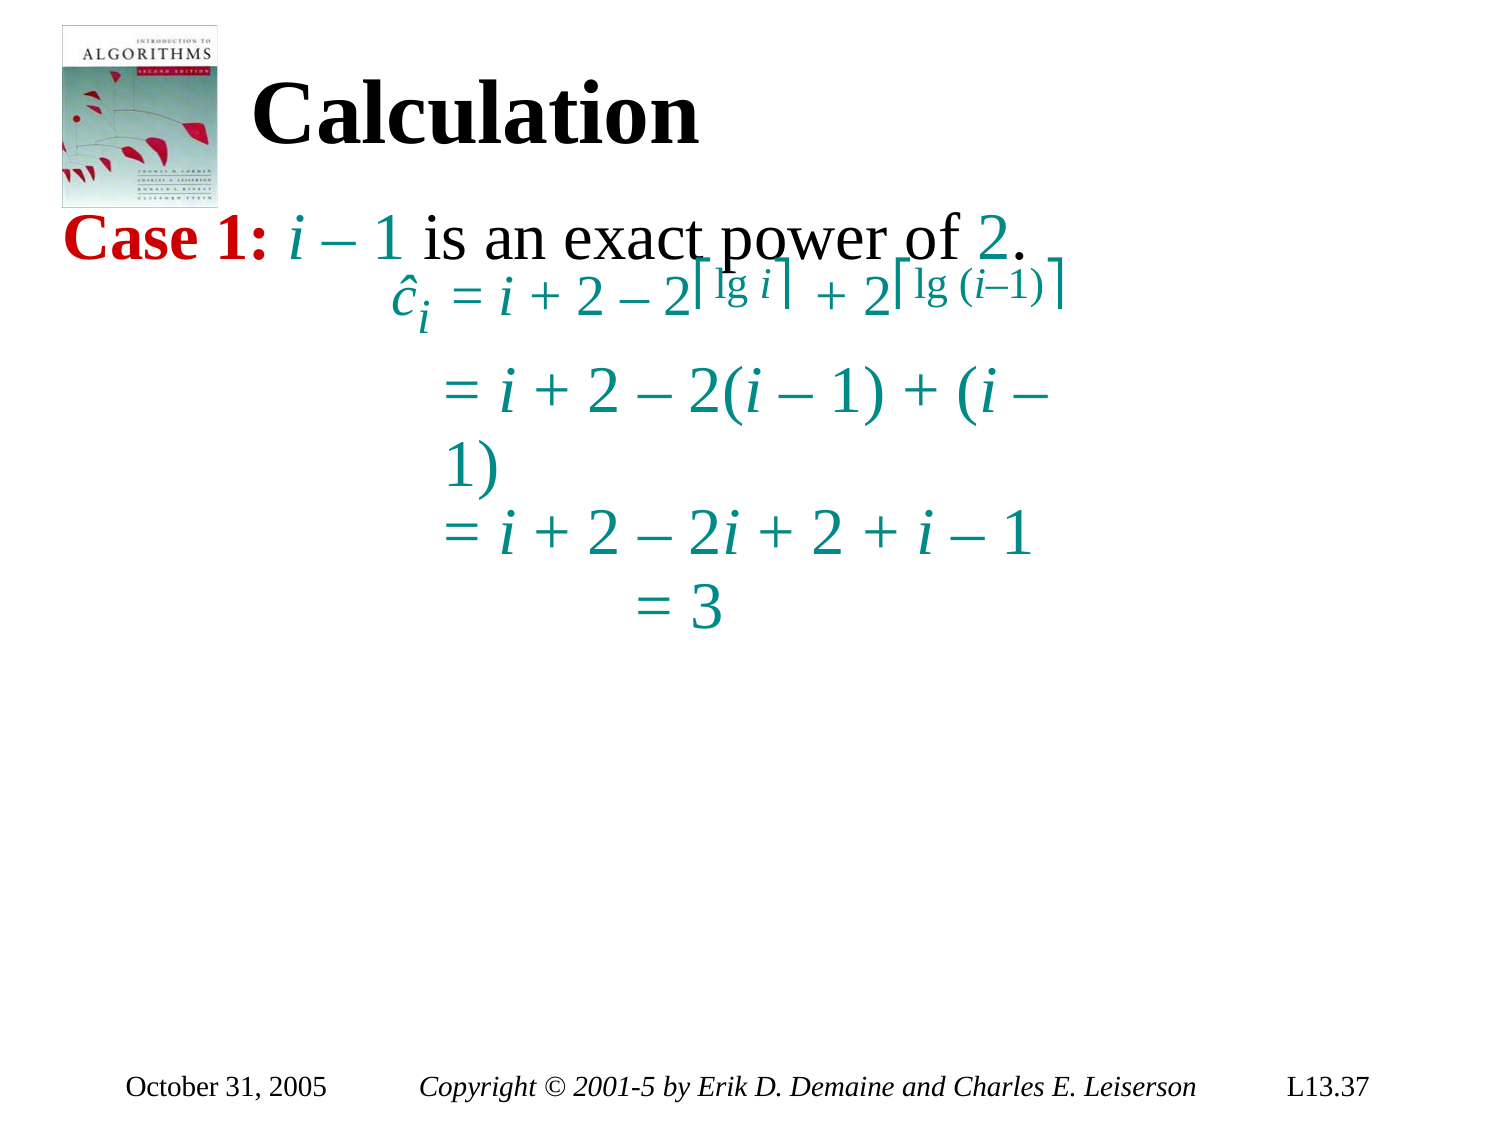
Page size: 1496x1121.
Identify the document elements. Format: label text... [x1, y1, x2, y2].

title Calculation [153, 51, 1343, 239]
picture [62, 25, 218, 203]
text_box Case 1: i – 1 is an exact power of 2. ĉi = i + 2 – 2⎡lg i⎤ + 2⎡lg (i–1)⎤ = i + 2 – 2(i – 1) + (i – 1) = i + 2 – 2i + 2 + i – 1 = 3 [60, 203, 1120, 642]
footer Copyright © 2001-5 by Erik D. Demaine and Charles E. Leiserson [416, 1067, 1204, 1121]
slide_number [123, 1067, 332, 1121]
slide_number L13.25 [1284, 1067, 1375, 1121]
